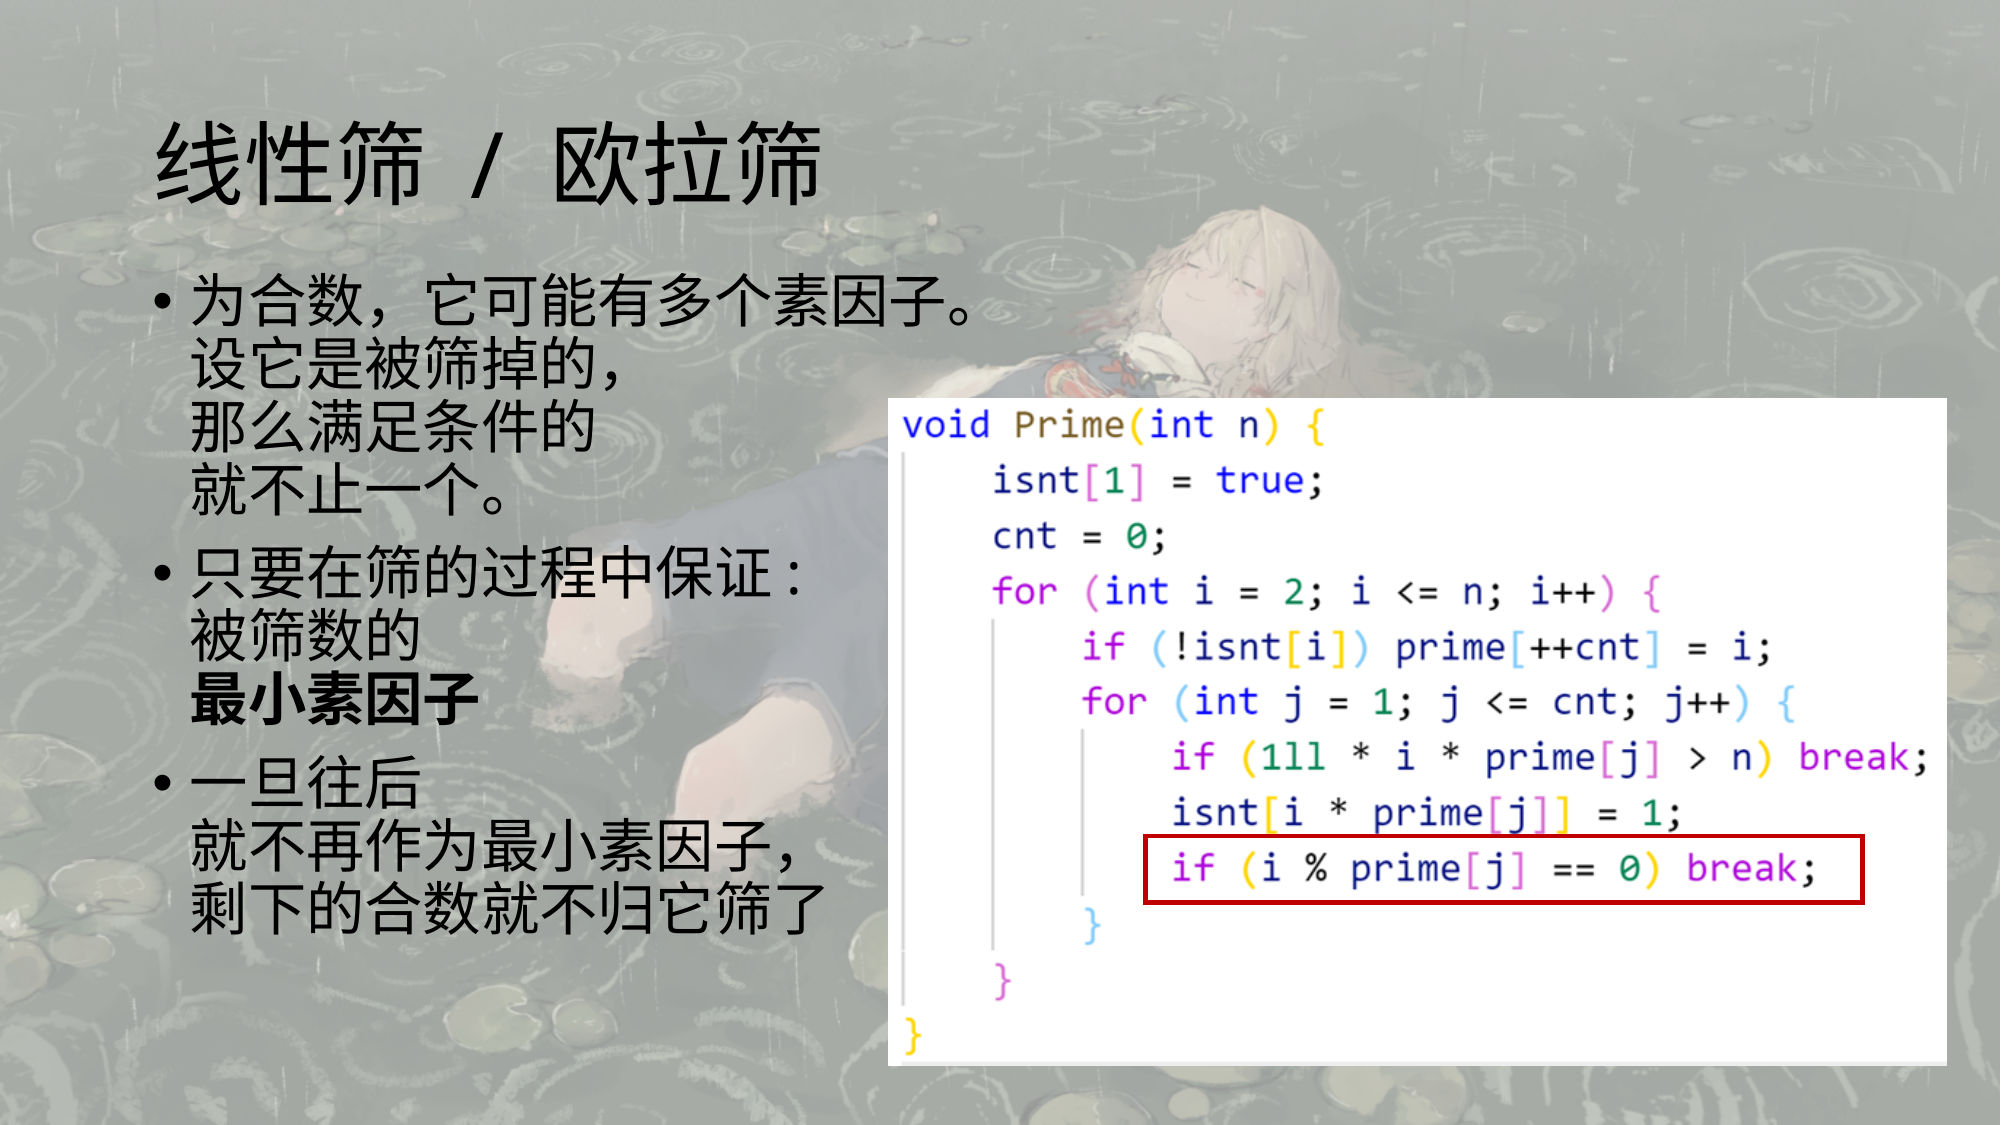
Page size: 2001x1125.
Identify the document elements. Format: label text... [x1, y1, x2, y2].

title 线性筛 / 欧拉筛 [137, 59, 1863, 278]
picture [888, 398, 1947, 1066]
